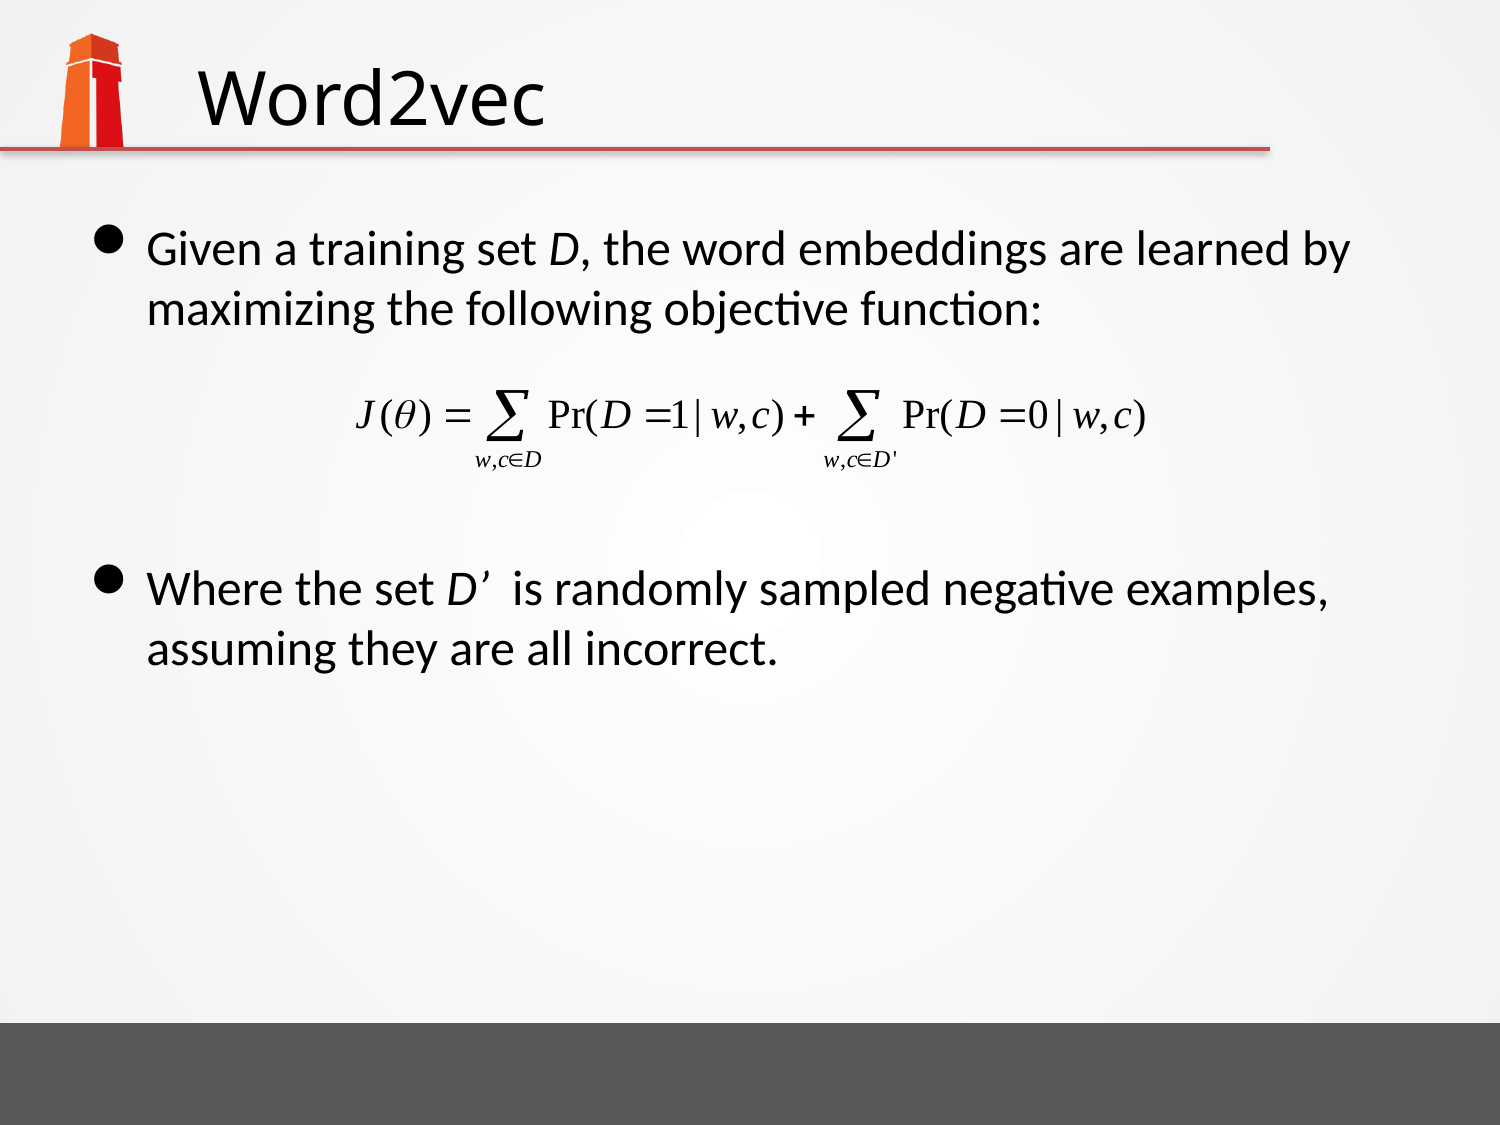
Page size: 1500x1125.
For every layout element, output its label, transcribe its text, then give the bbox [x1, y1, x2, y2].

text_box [349, 361, 1151, 477]
title Word2vec [183, 42, 1270, 149]
picture [16, 11, 166, 147]
list Given a training set D, the word embeddings are learned by maximizing the following objective function: Where the set D’ is randomly sampled negative examples, assuming they are all incorrect. [75, 208, 1425, 1005]
